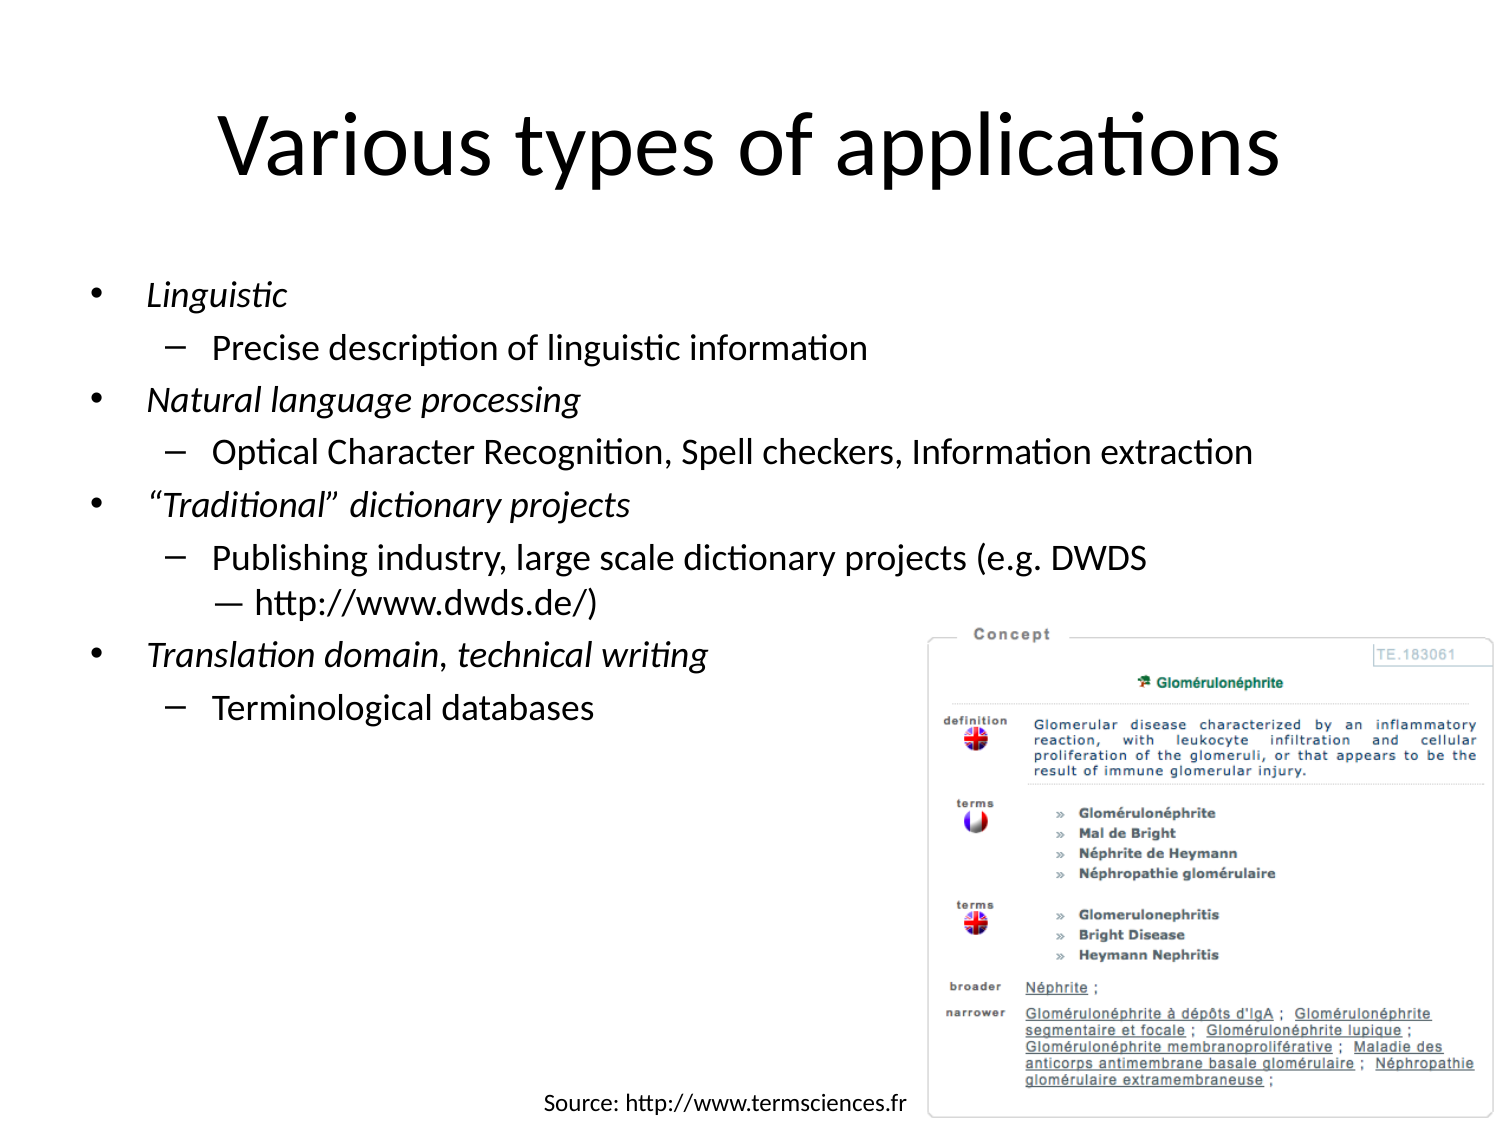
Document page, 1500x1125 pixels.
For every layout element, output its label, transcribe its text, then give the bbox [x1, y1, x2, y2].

list Linguistic Precise description of linguistic information Natural language processing Optical Character Recognition, Spell checkers, Information extraction “Traditional” dictionary projects Publishing industry, large scale dictionary projects (e.g. DWDS — http://www.dwds.de/) Translation domain, technical writing Terminological databases [75, 262, 1425, 1005]
text_box Source: http://www.termsciences.fr [528, 1079, 919, 1125]
title Various types of applications [75, 45, 1425, 233]
picture [924, 623, 1500, 1125]
